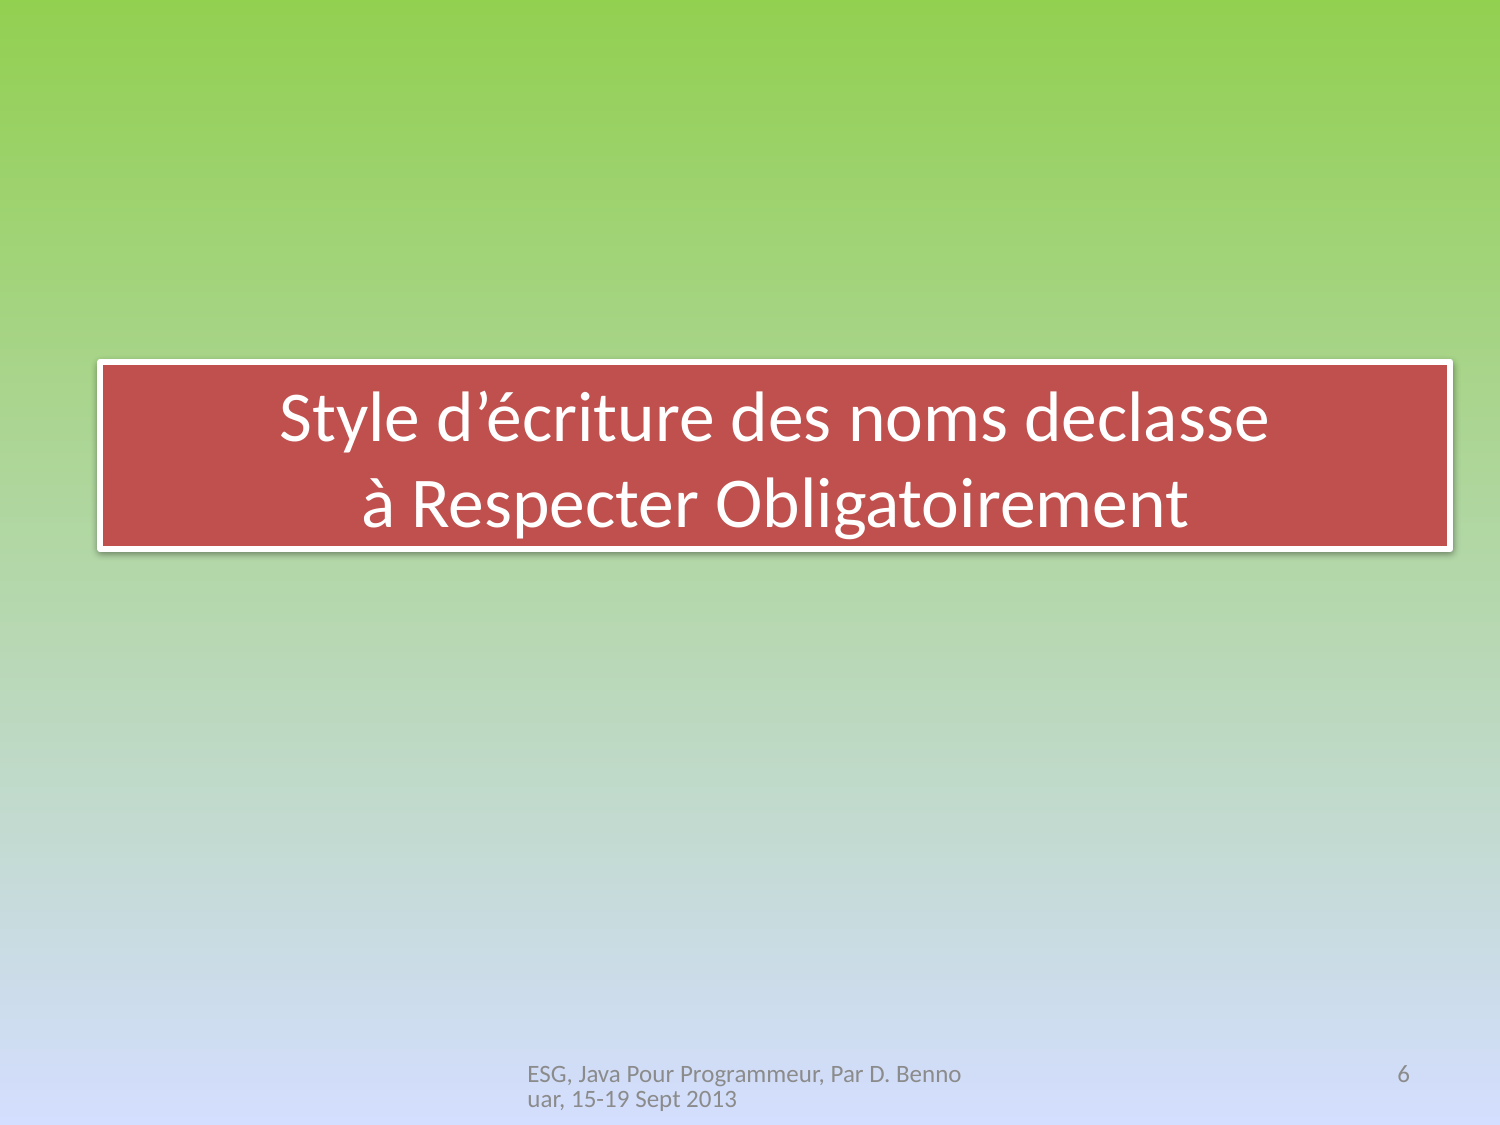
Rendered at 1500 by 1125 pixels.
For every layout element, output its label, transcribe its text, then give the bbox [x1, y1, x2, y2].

title Style d’écriture des noms declasse à Respecter Obligatoirement [97, 359, 1453, 552]
footer ESG, Java Pour Programmeur, Par D. Bennouar, 15-19 Sept 2013 [512, 1042, 988, 1103]
slide_number 6 [1074, 1042, 1425, 1103]
